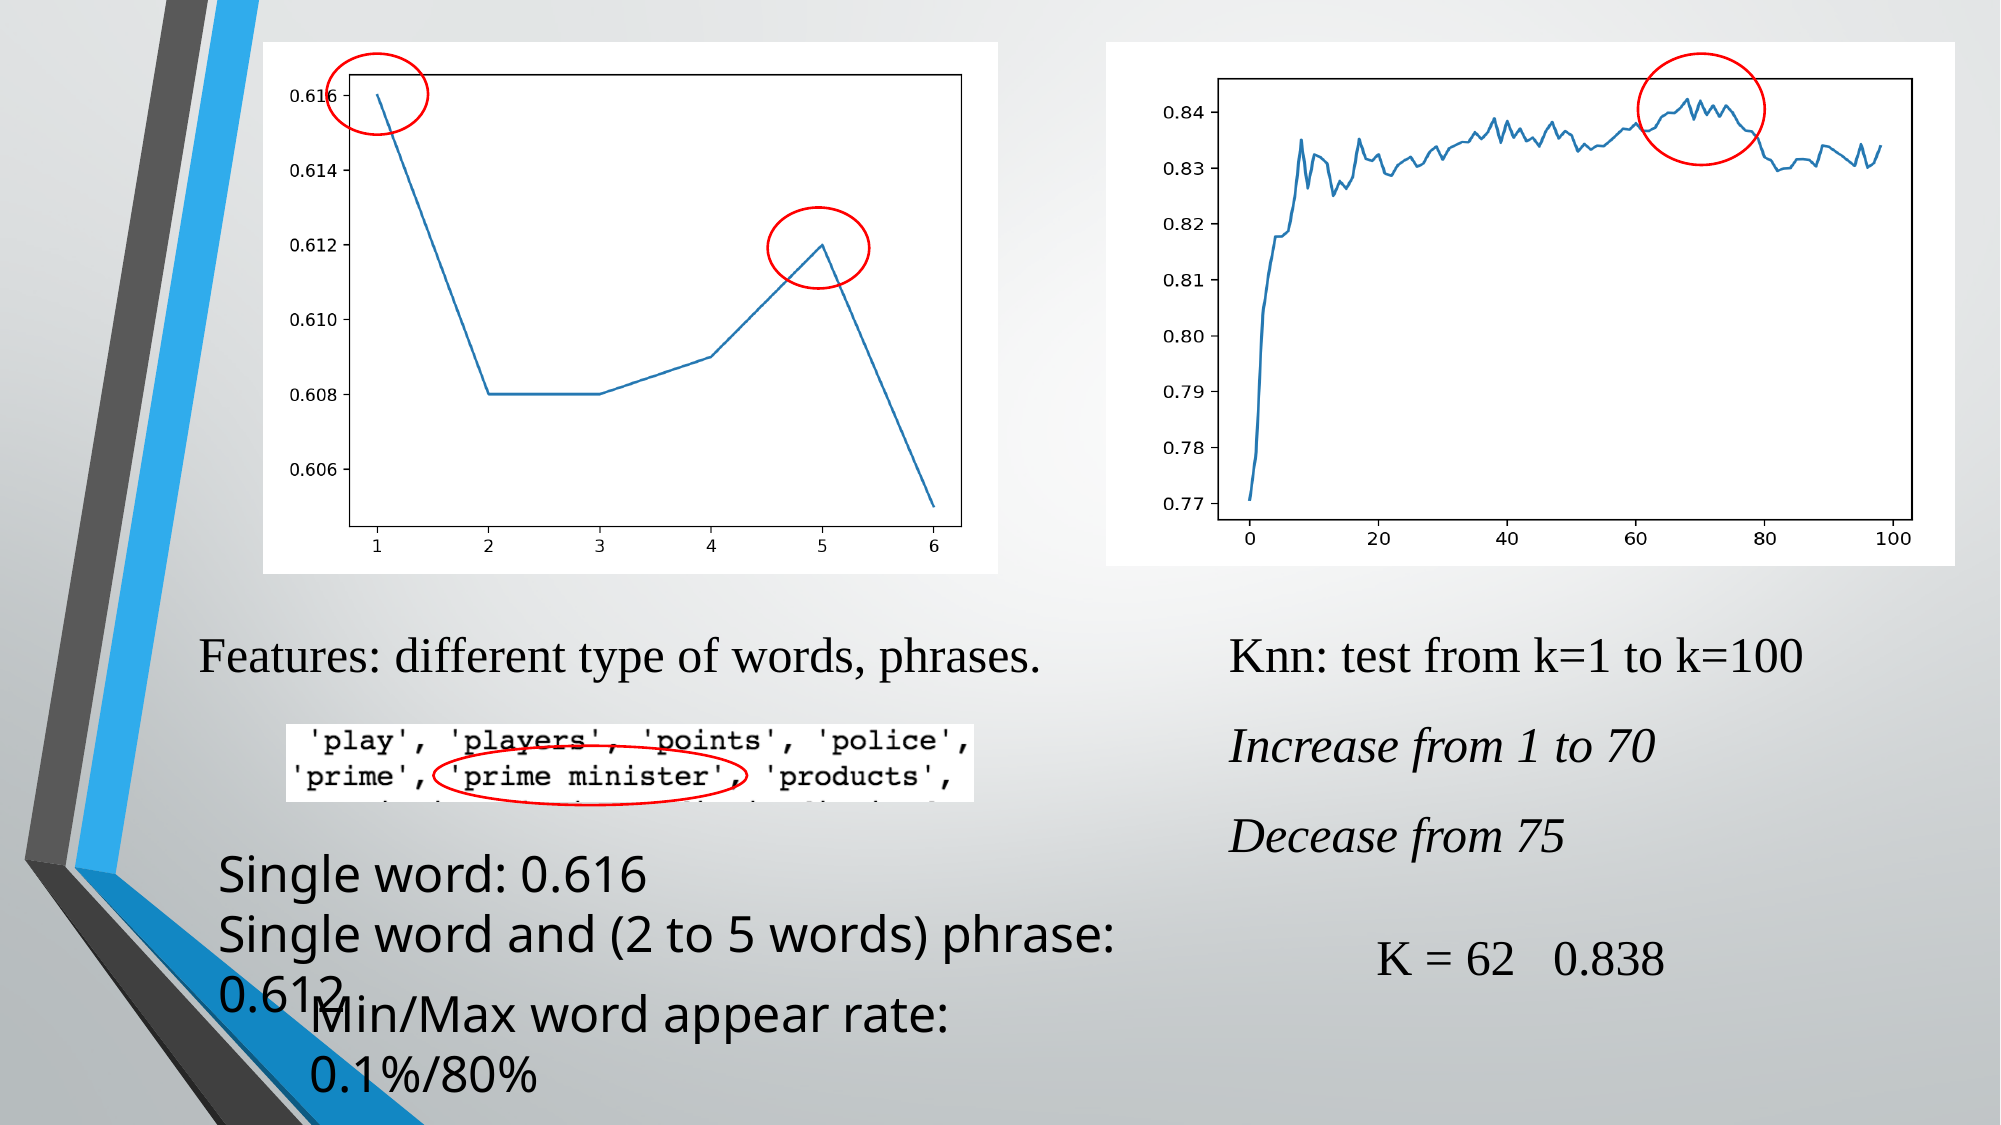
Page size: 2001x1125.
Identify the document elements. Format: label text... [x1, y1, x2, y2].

picture [262, 41, 998, 574]
text_box Features: different type of words, phrases. [183, 614, 1077, 690]
text_box Min/Max word appear rate: 0.1%/80% [295, 974, 1199, 1110]
text_box K = 62 0.838 [1361, 918, 2000, 994]
text_box [507, 802, 673, 807]
picture [1106, 42, 1955, 566]
picture [286, 724, 975, 802]
text_box Knn: test from k=1 to k=100 Increase from 1 to 70 Decease from 75 [1214, 614, 2000, 870]
text_box Single word: 0.616 Single word and (2 to 5 words) phrase: 0.612 [203, 835, 1190, 1030]
